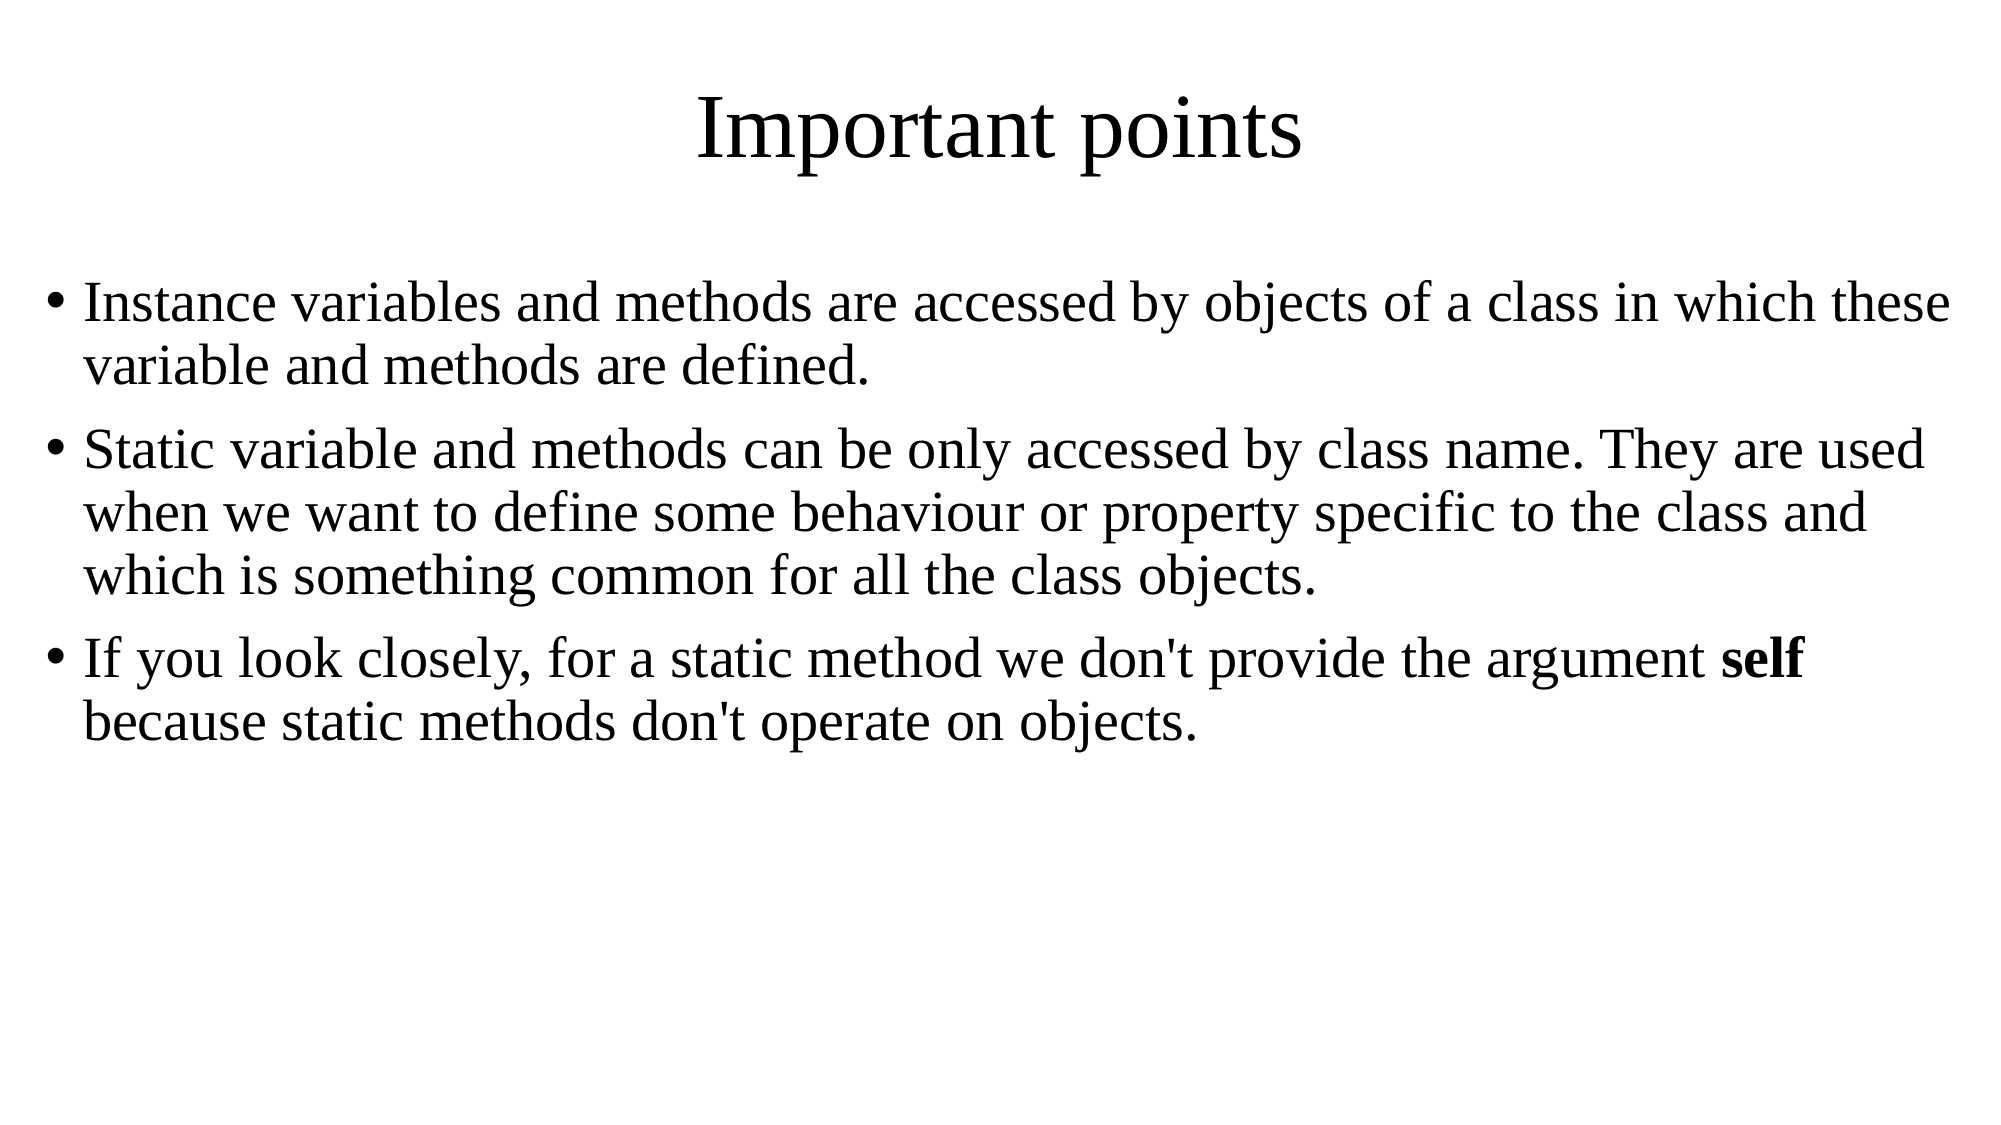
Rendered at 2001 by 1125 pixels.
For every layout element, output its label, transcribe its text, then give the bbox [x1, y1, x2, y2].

list Instance variables and methods are accessed by objects of a class in which these variable and methods are defined. Static variable and methods can be only accessed by class name. They are used when we want to define some behaviour or property specific to the class and which is something common for all the class objects. If you look closely, for a static method we don't provide the argument self because static methods don't operate on objects. [30, 263, 1970, 1021]
title Important points [137, 52, 1863, 204]
